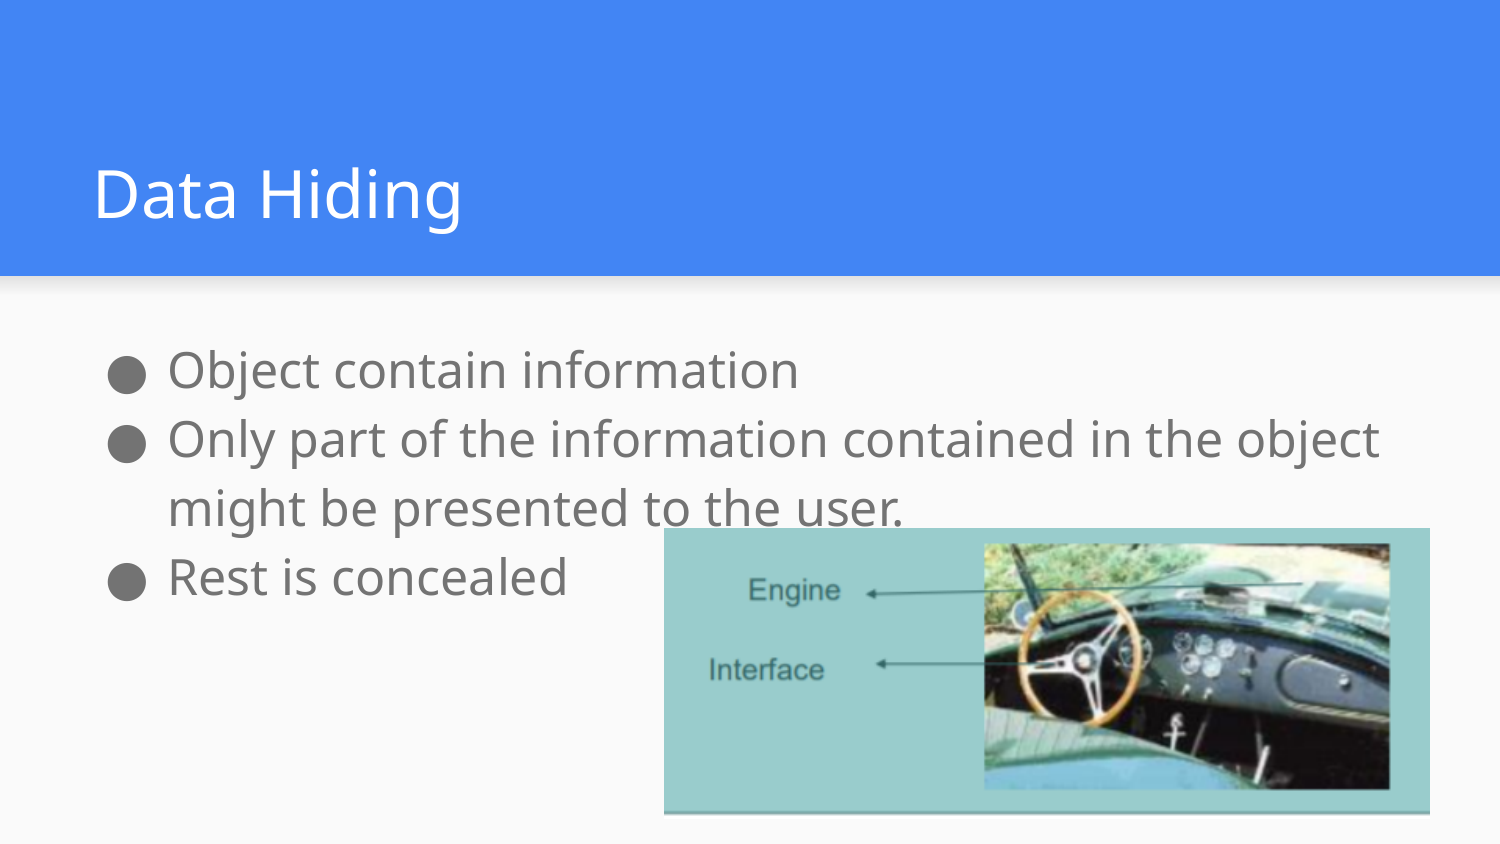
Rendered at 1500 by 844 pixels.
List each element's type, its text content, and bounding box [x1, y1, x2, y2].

title Data Hiding [77, 121, 1427, 248]
list Object contain information Only part of the information contained in the object might be presented to the user. Rest is concealed [77, 314, 1427, 760]
picture [664, 528, 1431, 820]
